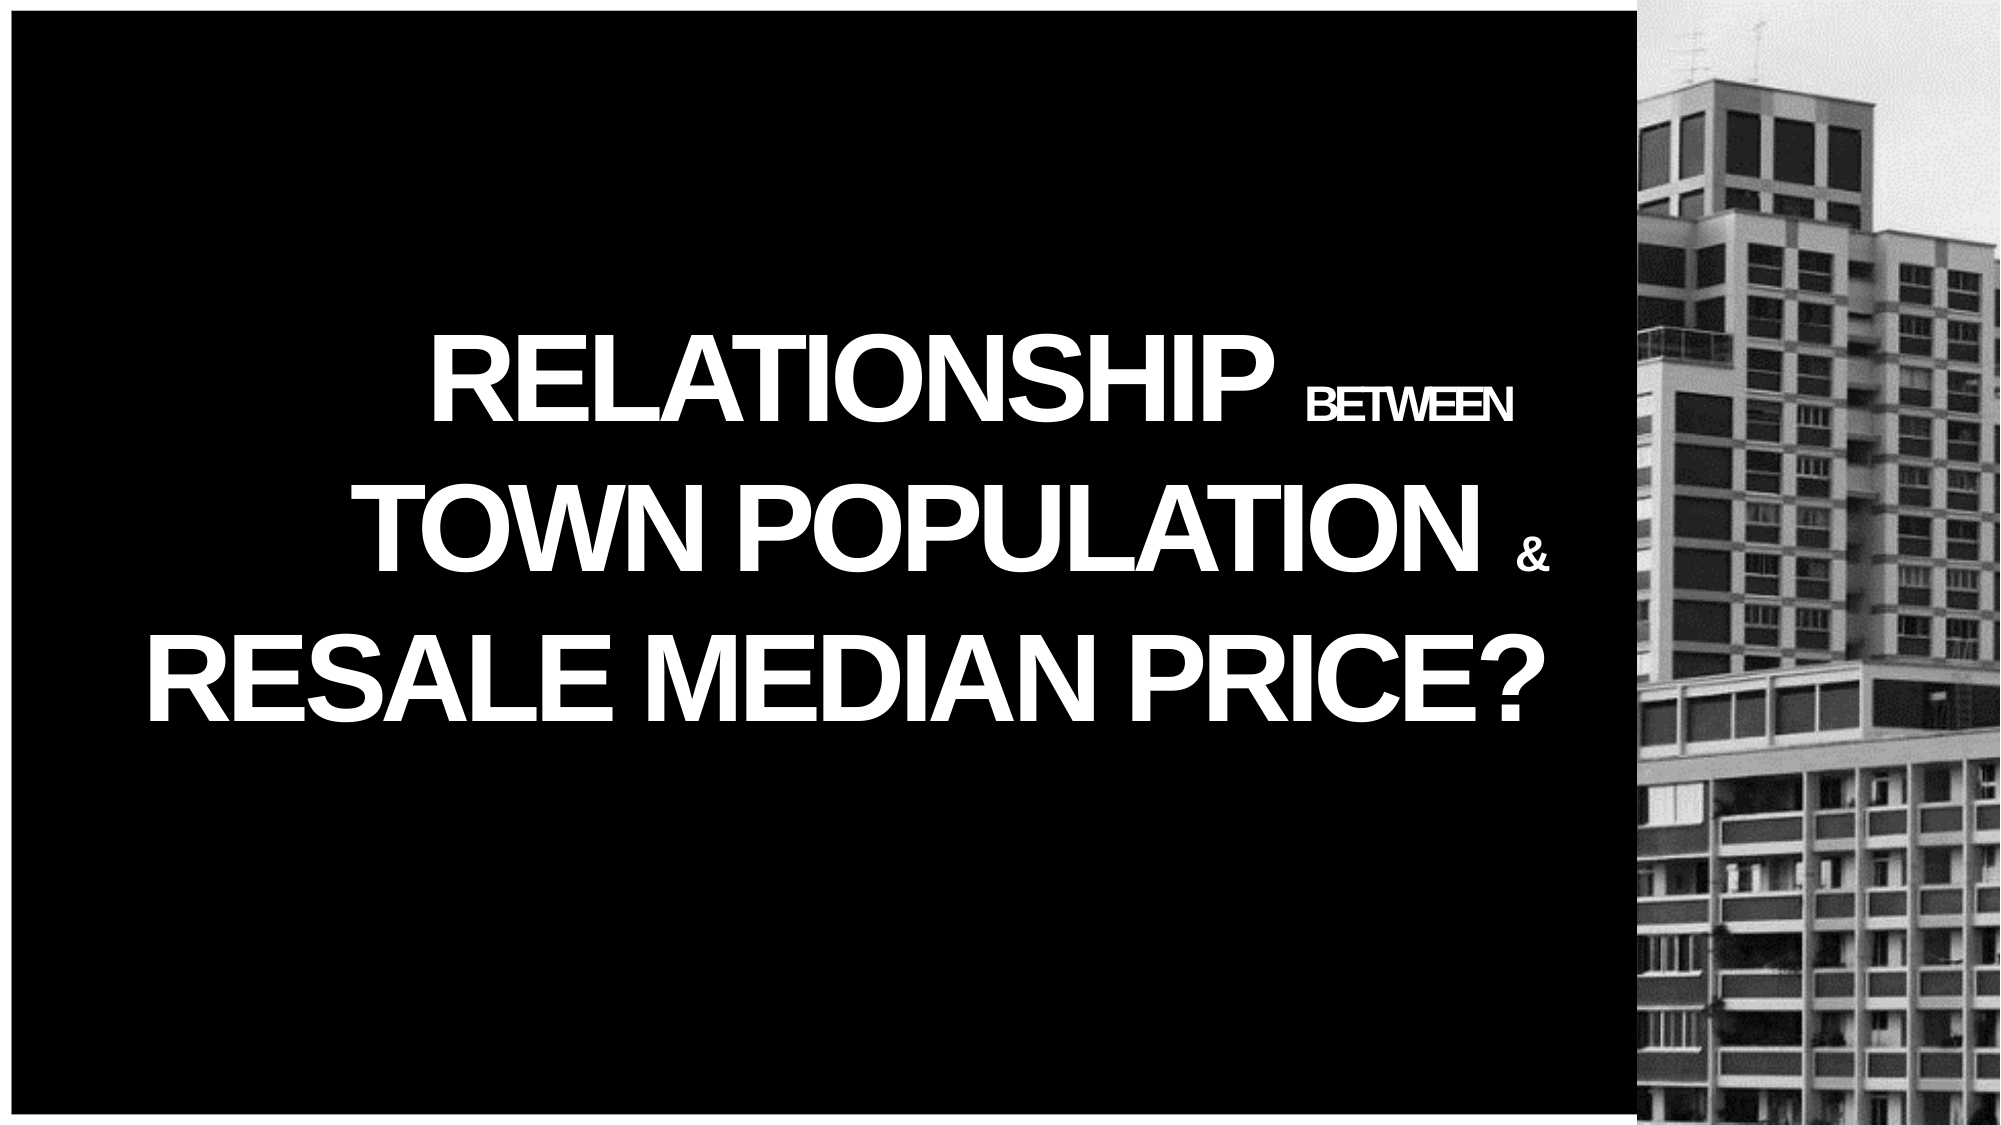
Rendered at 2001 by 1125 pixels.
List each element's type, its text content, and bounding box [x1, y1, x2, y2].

picture [1637, 0, 2000, 1125]
title relationship between town population & resale median price? [90, 472, 1551, 747]
